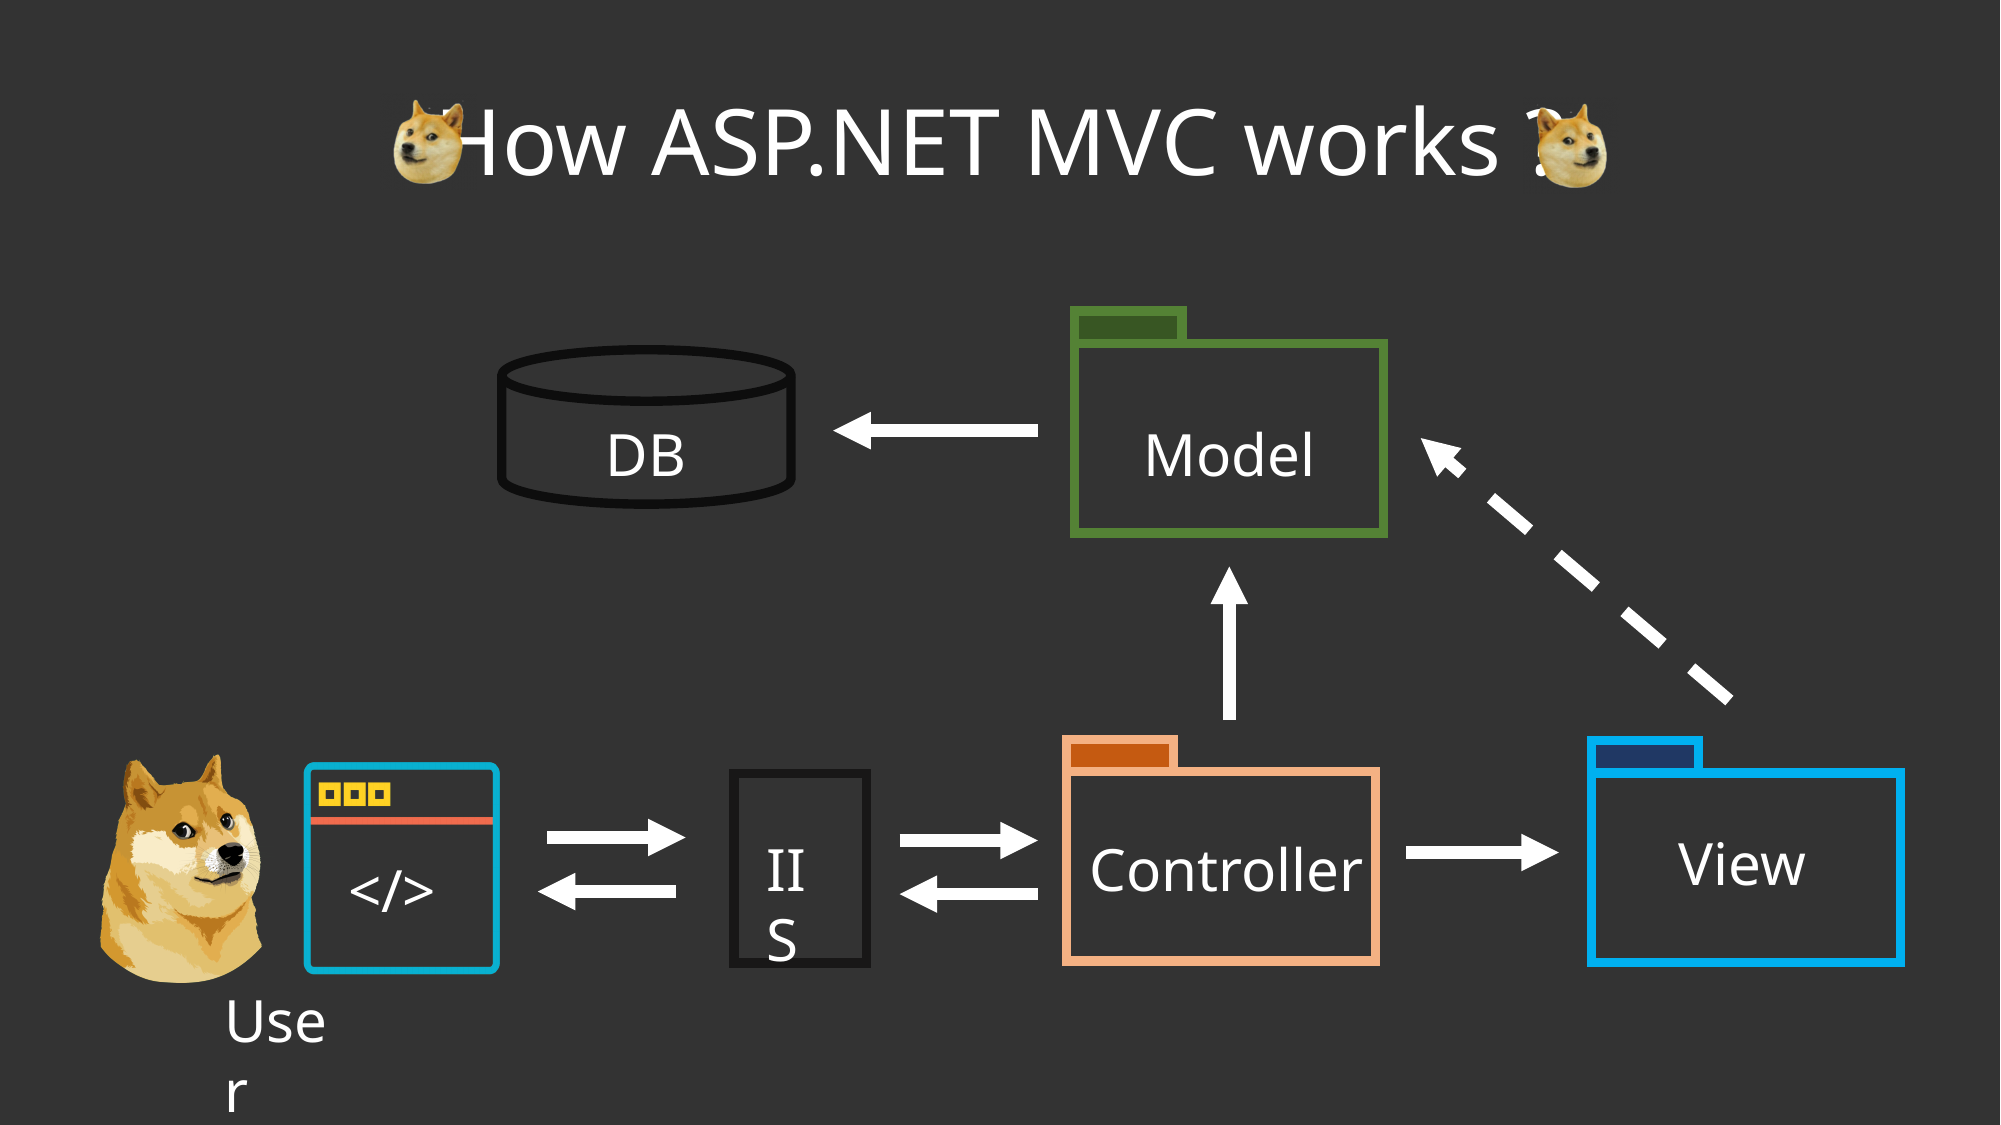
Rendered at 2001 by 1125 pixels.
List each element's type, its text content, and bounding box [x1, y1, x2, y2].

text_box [491, 349, 801, 505]
picture [1523, 97, 1620, 194]
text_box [99, 741, 519, 1066]
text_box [1420, 437, 1730, 701]
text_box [734, 773, 867, 964]
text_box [1074, 311, 1384, 533]
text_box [1066, 739, 1384, 961]
title How ASP.NET MVC works ? [137, 37, 1863, 255]
picture [380, 93, 477, 190]
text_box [1591, 740, 1901, 963]
